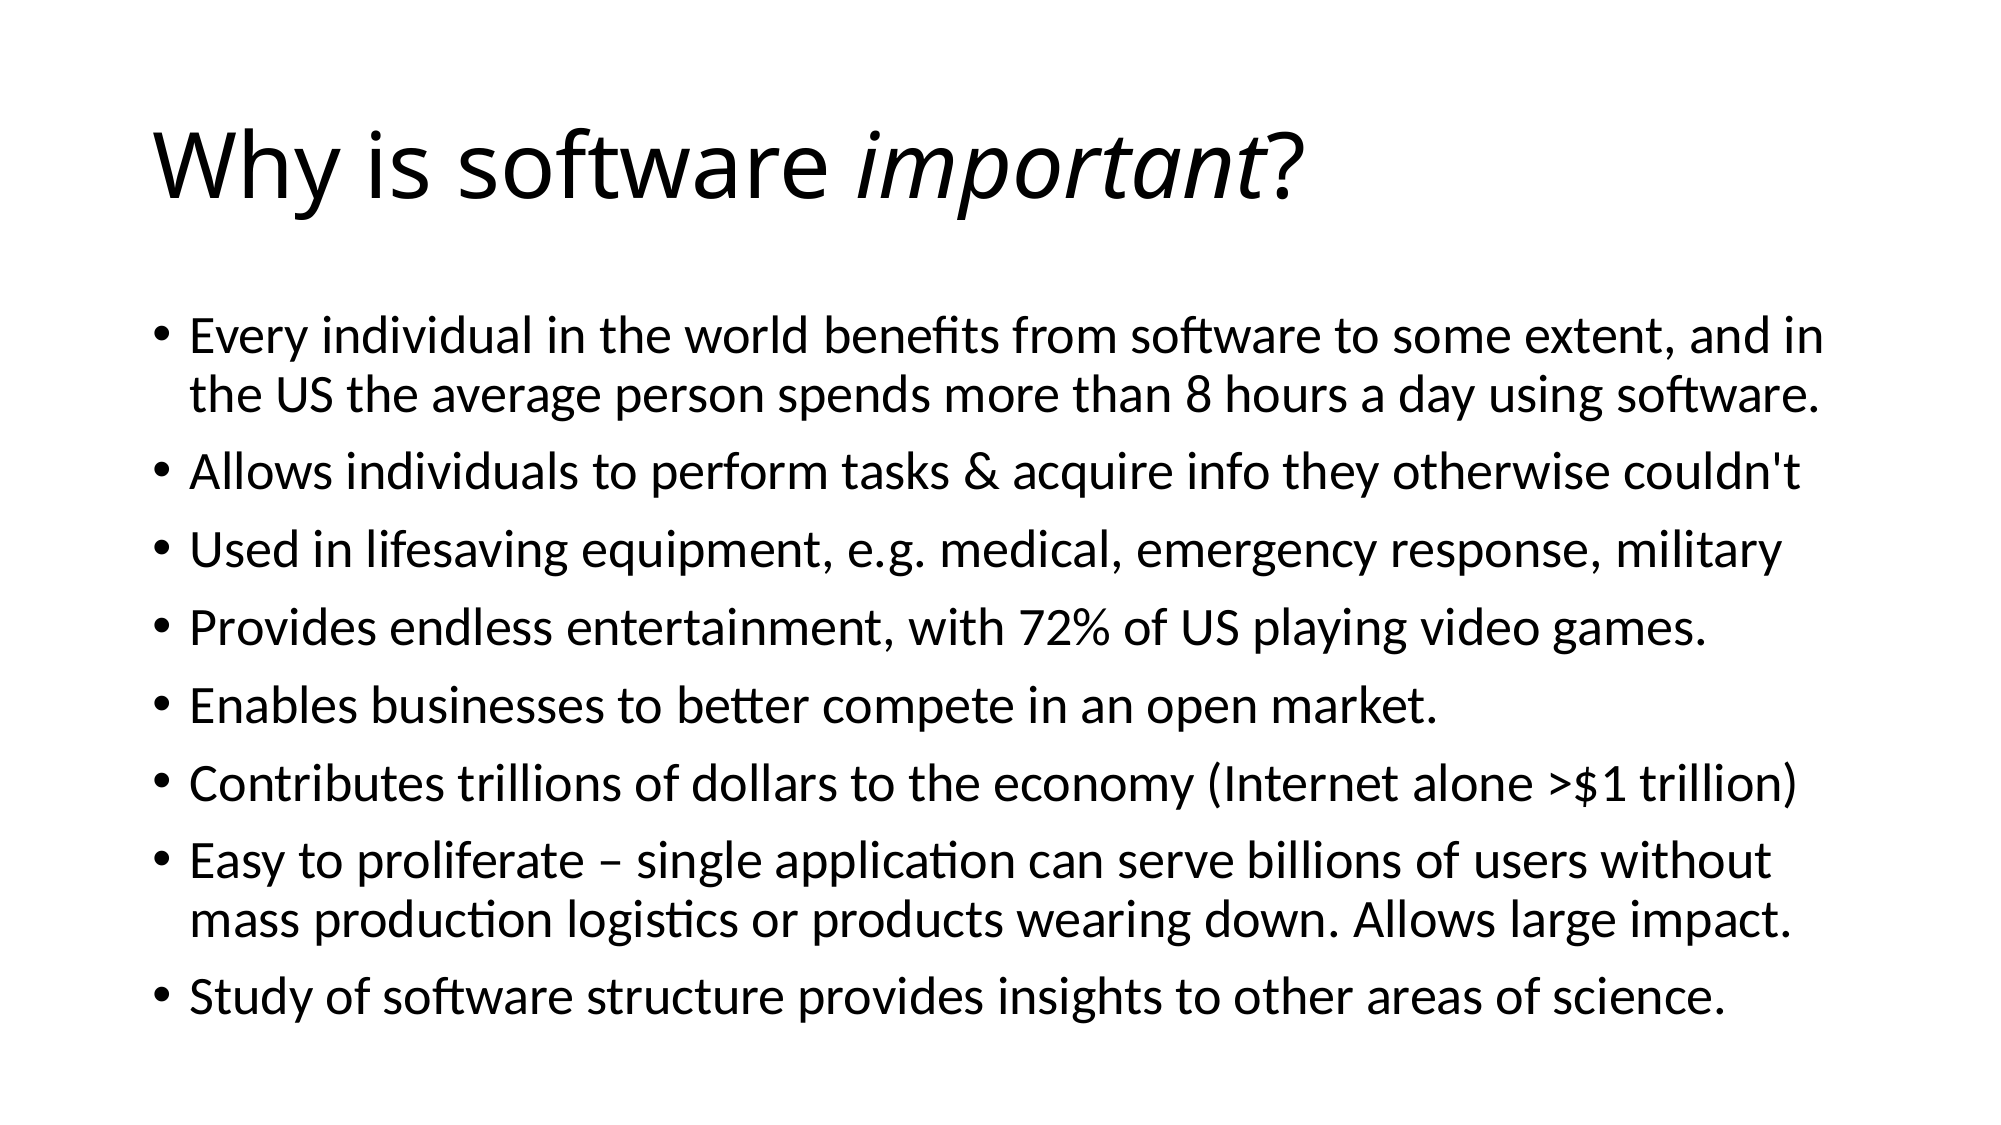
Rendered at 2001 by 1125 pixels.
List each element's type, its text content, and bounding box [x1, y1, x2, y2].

title Why is software important? [137, 59, 1863, 278]
list Every individual in the world benefits from software to some extent, and in the US the average person spends more than 8 hours a day using software. Allows individuals to perform tasks & acquire info they otherwise couldn't Used in lifesaving equipment, e.g. medical, emergency response, military Provides endless entertainment, with 72% of US playing video games. Enables businesses to better compete in an open market. Contributes trillions of dollars to the economy (Internet alone >$1 trillion) Easy to proliferate – single application can serve billions of users without mass production logistics or products wearing down. Allows large impact. Study of software structure provides insights to other areas of science. [137, 299, 1863, 1078]
